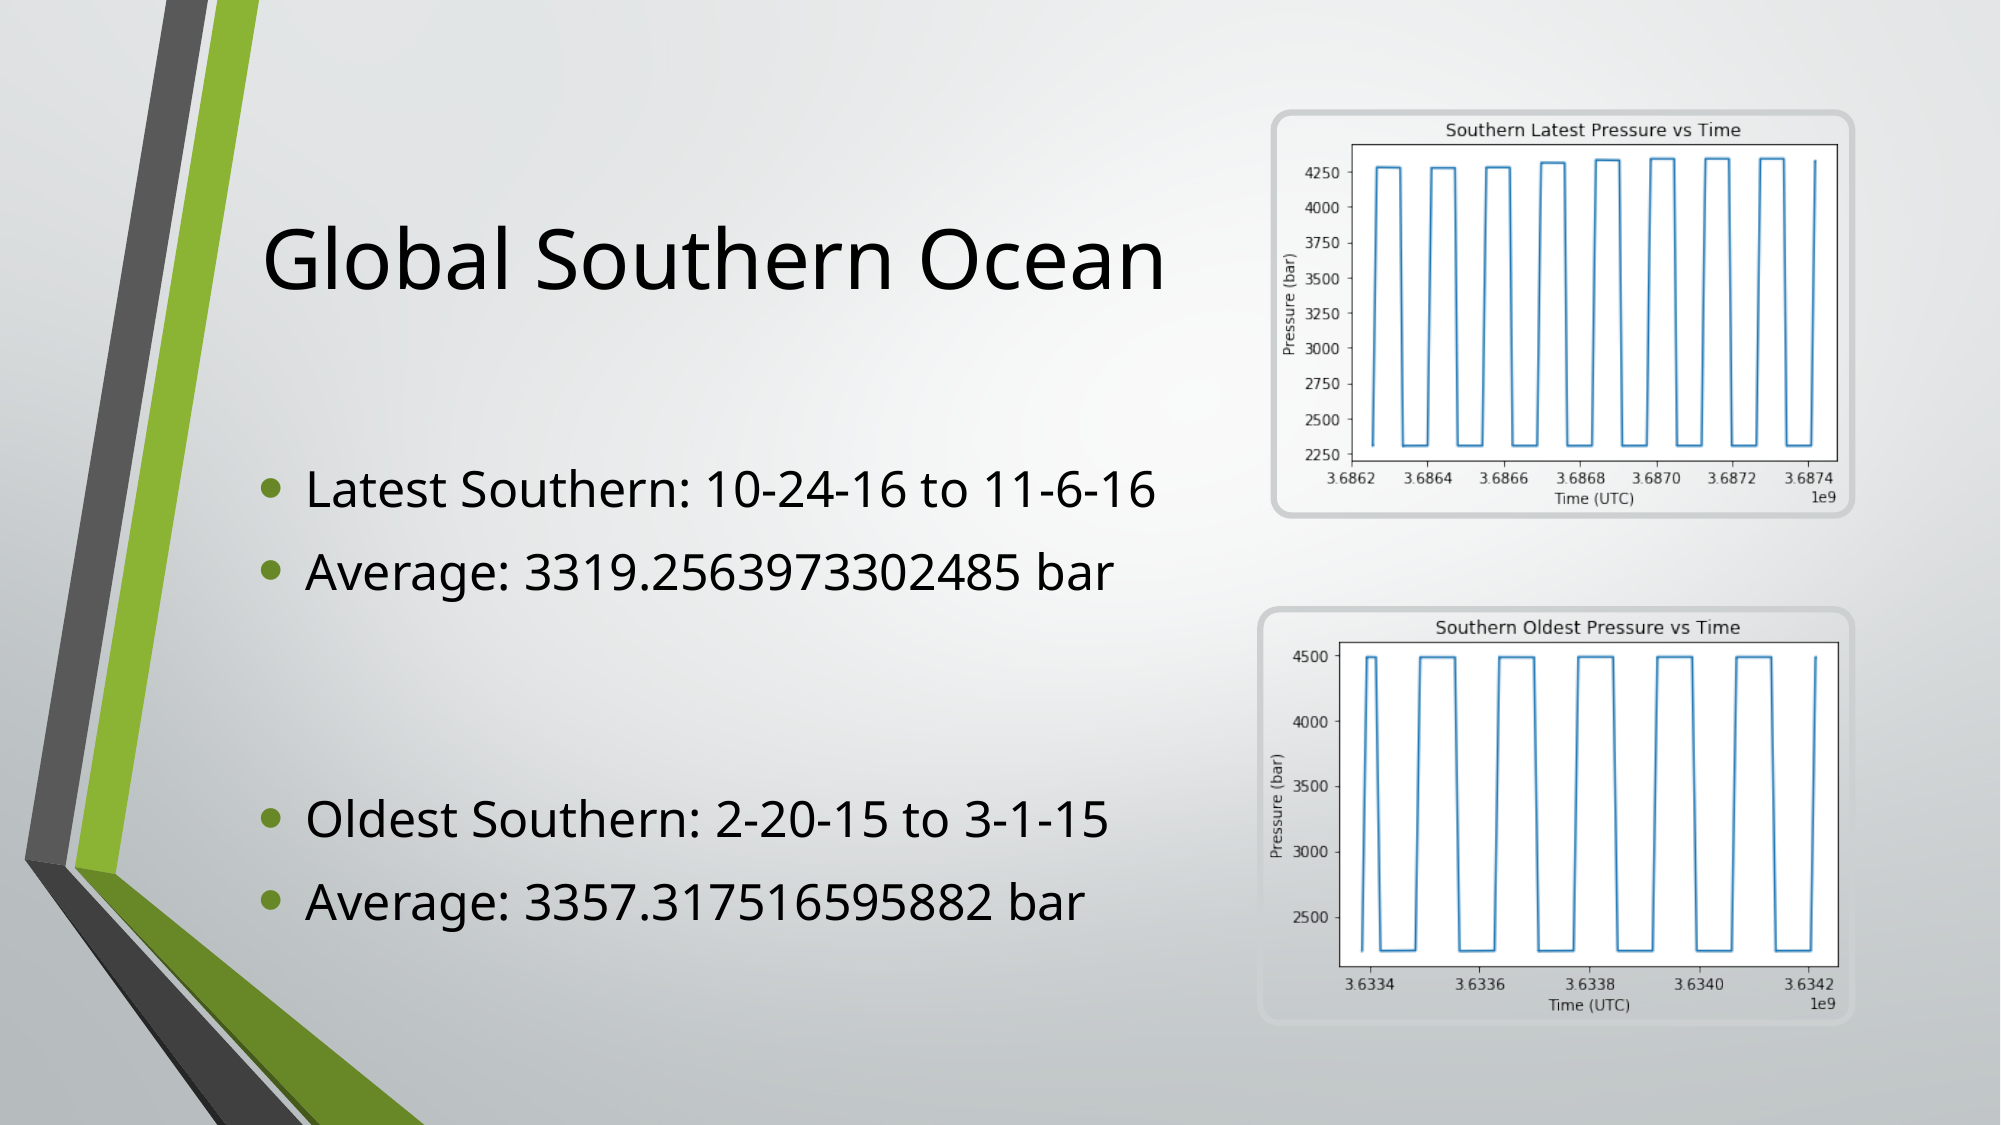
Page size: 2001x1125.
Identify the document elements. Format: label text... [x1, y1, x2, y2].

title Global Southern Ocean [243, 112, 1187, 400]
picture [1273, 112, 1853, 516]
picture [1260, 609, 1853, 1023]
list Latest Southern: 10-24-16 to 11-6-16 Average: 3319.2563973302485 bar Oldest Southern: 2-20-15 to 3-1-15 Average: 3357.317516595882 bar [243, 437, 1187, 950]
